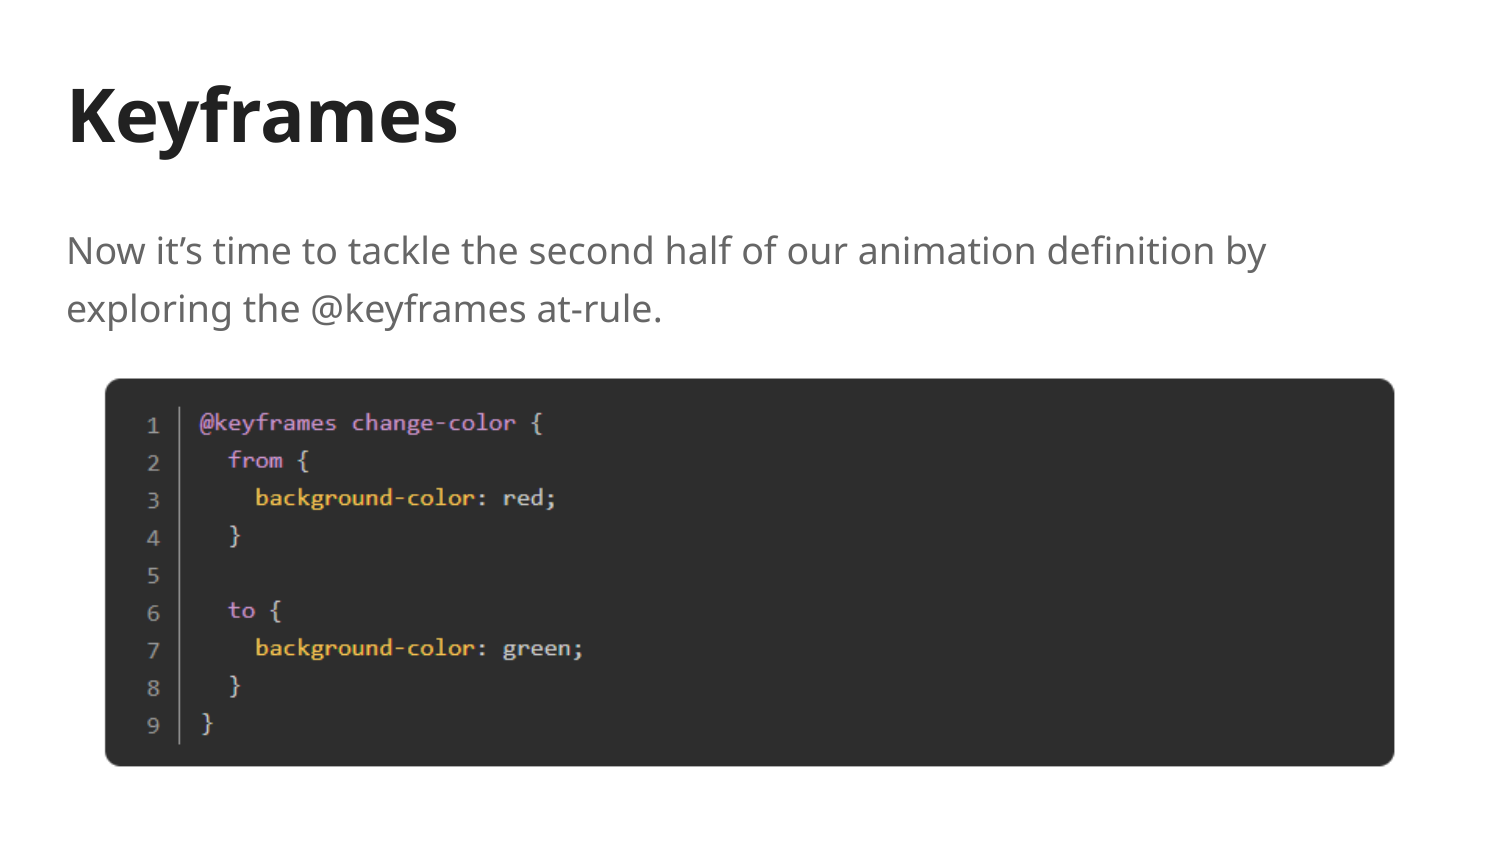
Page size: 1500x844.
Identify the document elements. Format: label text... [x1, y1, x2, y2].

picture [95, 371, 1405, 777]
list Now it’s time to tackle the second half of our animation definition by exploring the @keyframes at-rule. [51, 201, 1449, 750]
title Keyframes [51, 48, 1449, 180]
